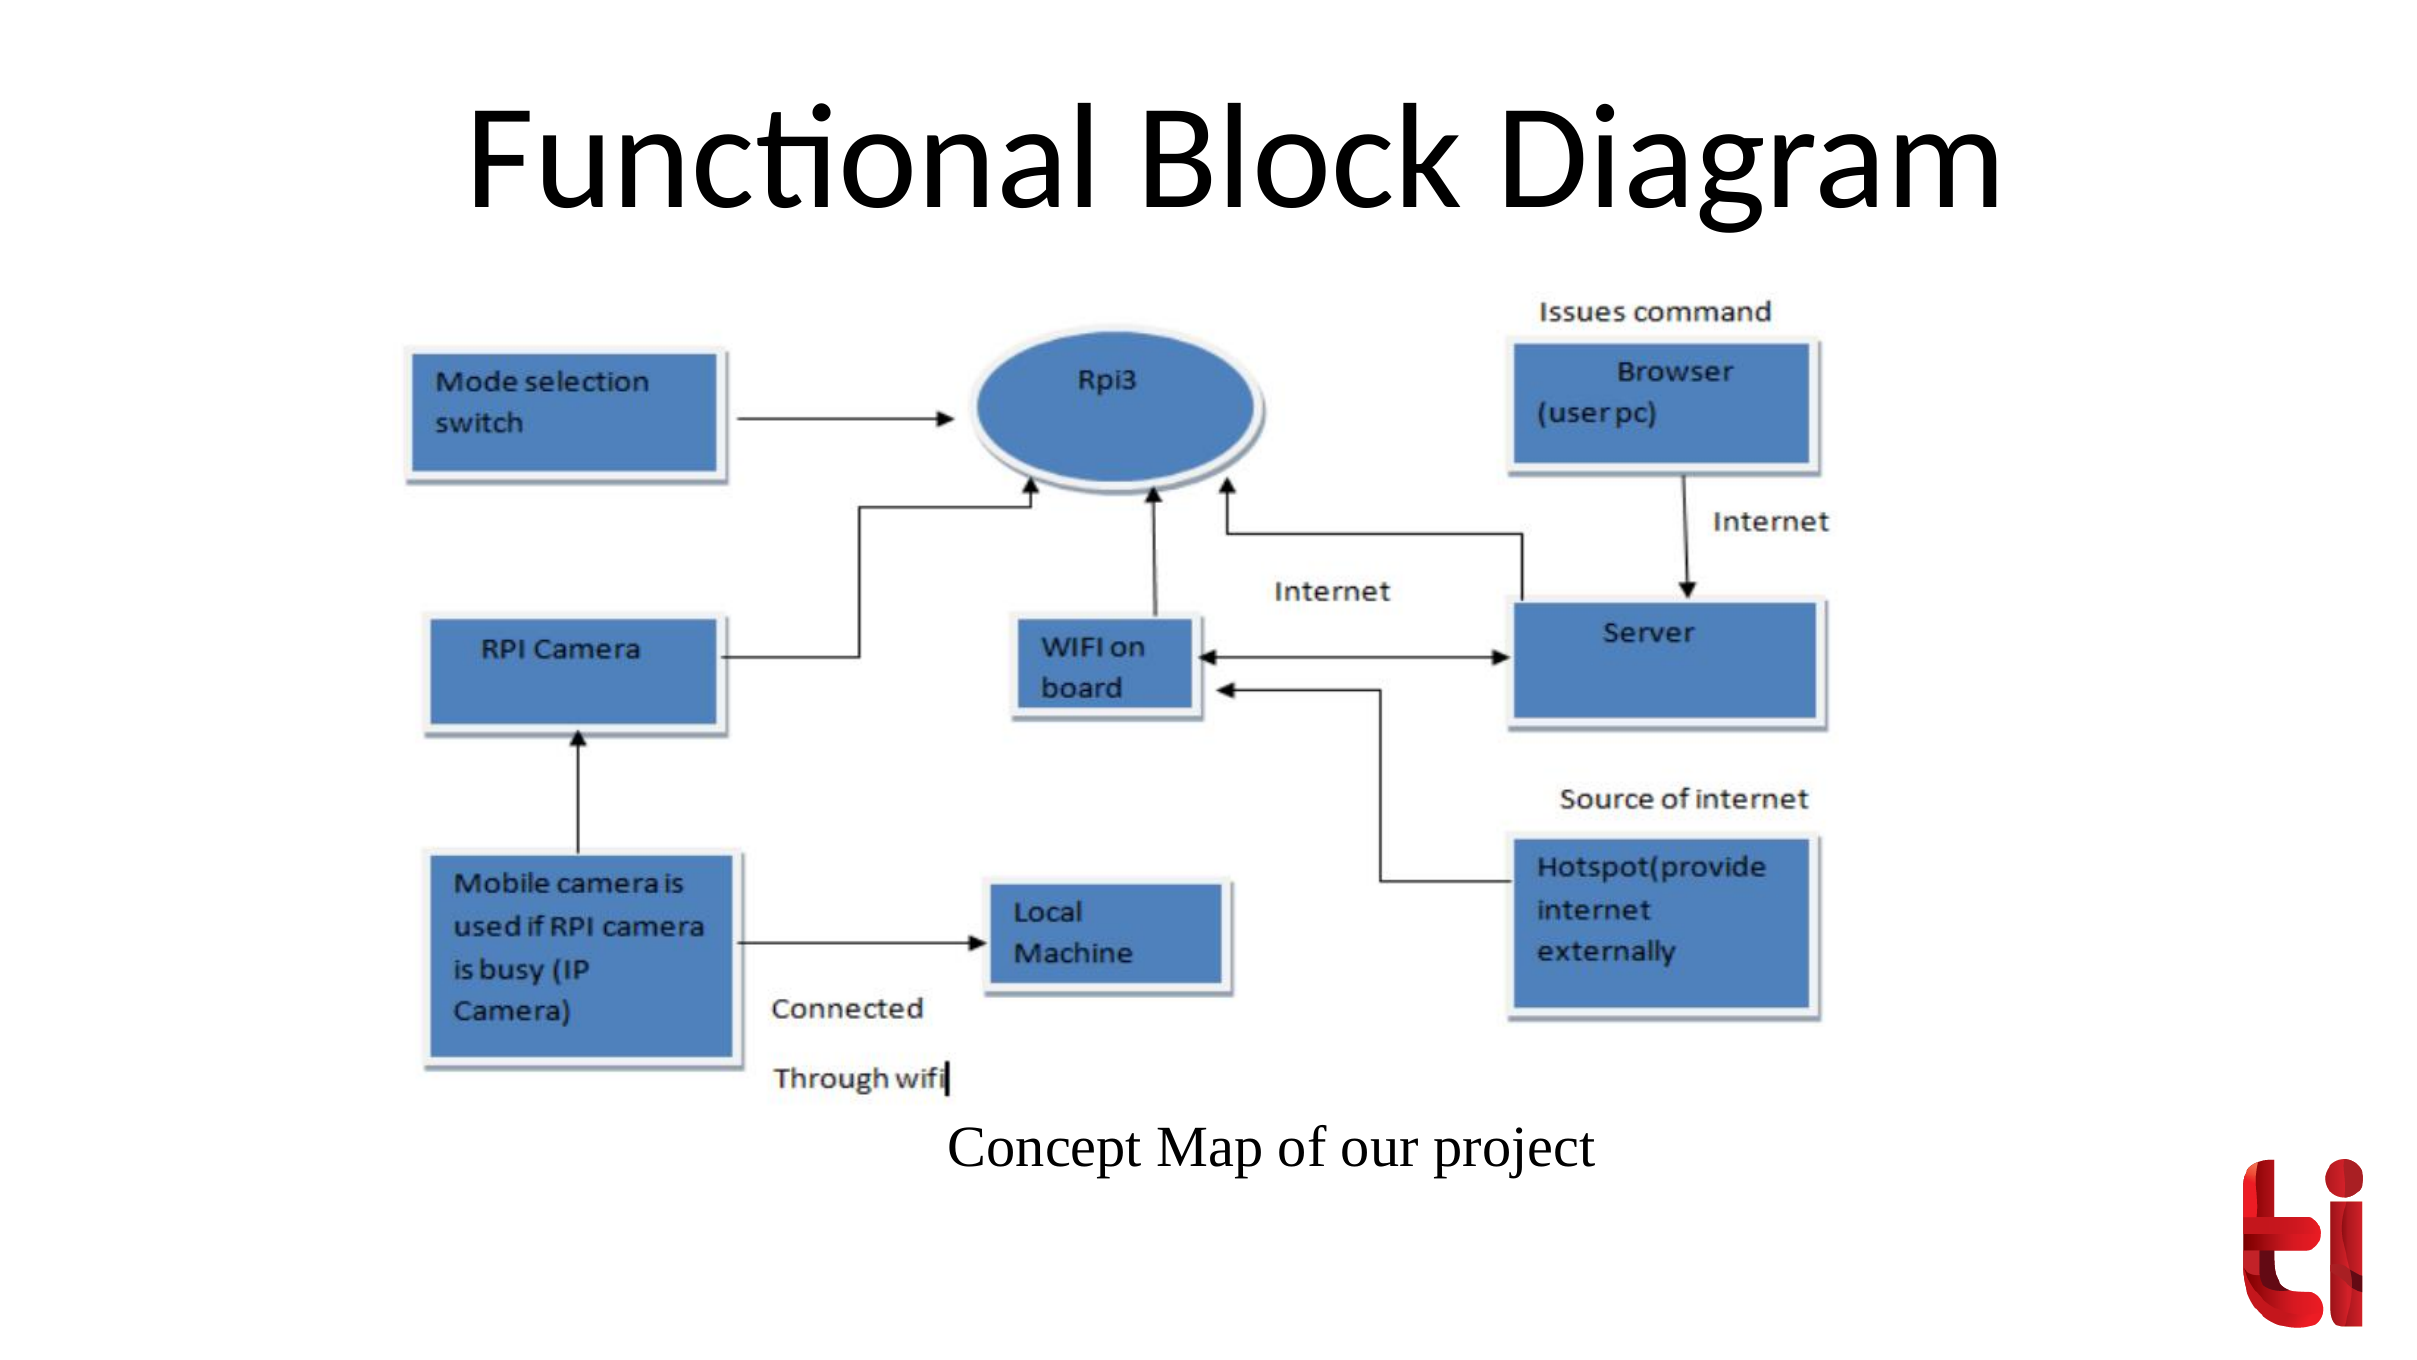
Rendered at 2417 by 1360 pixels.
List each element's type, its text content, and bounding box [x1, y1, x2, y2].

text_box Concept Map of our project [825, 1114, 1718, 1187]
title Functional Block Diagram [392, 54, 2080, 241]
picture [2216, 1142, 2392, 1344]
picture [392, 253, 1839, 1106]
